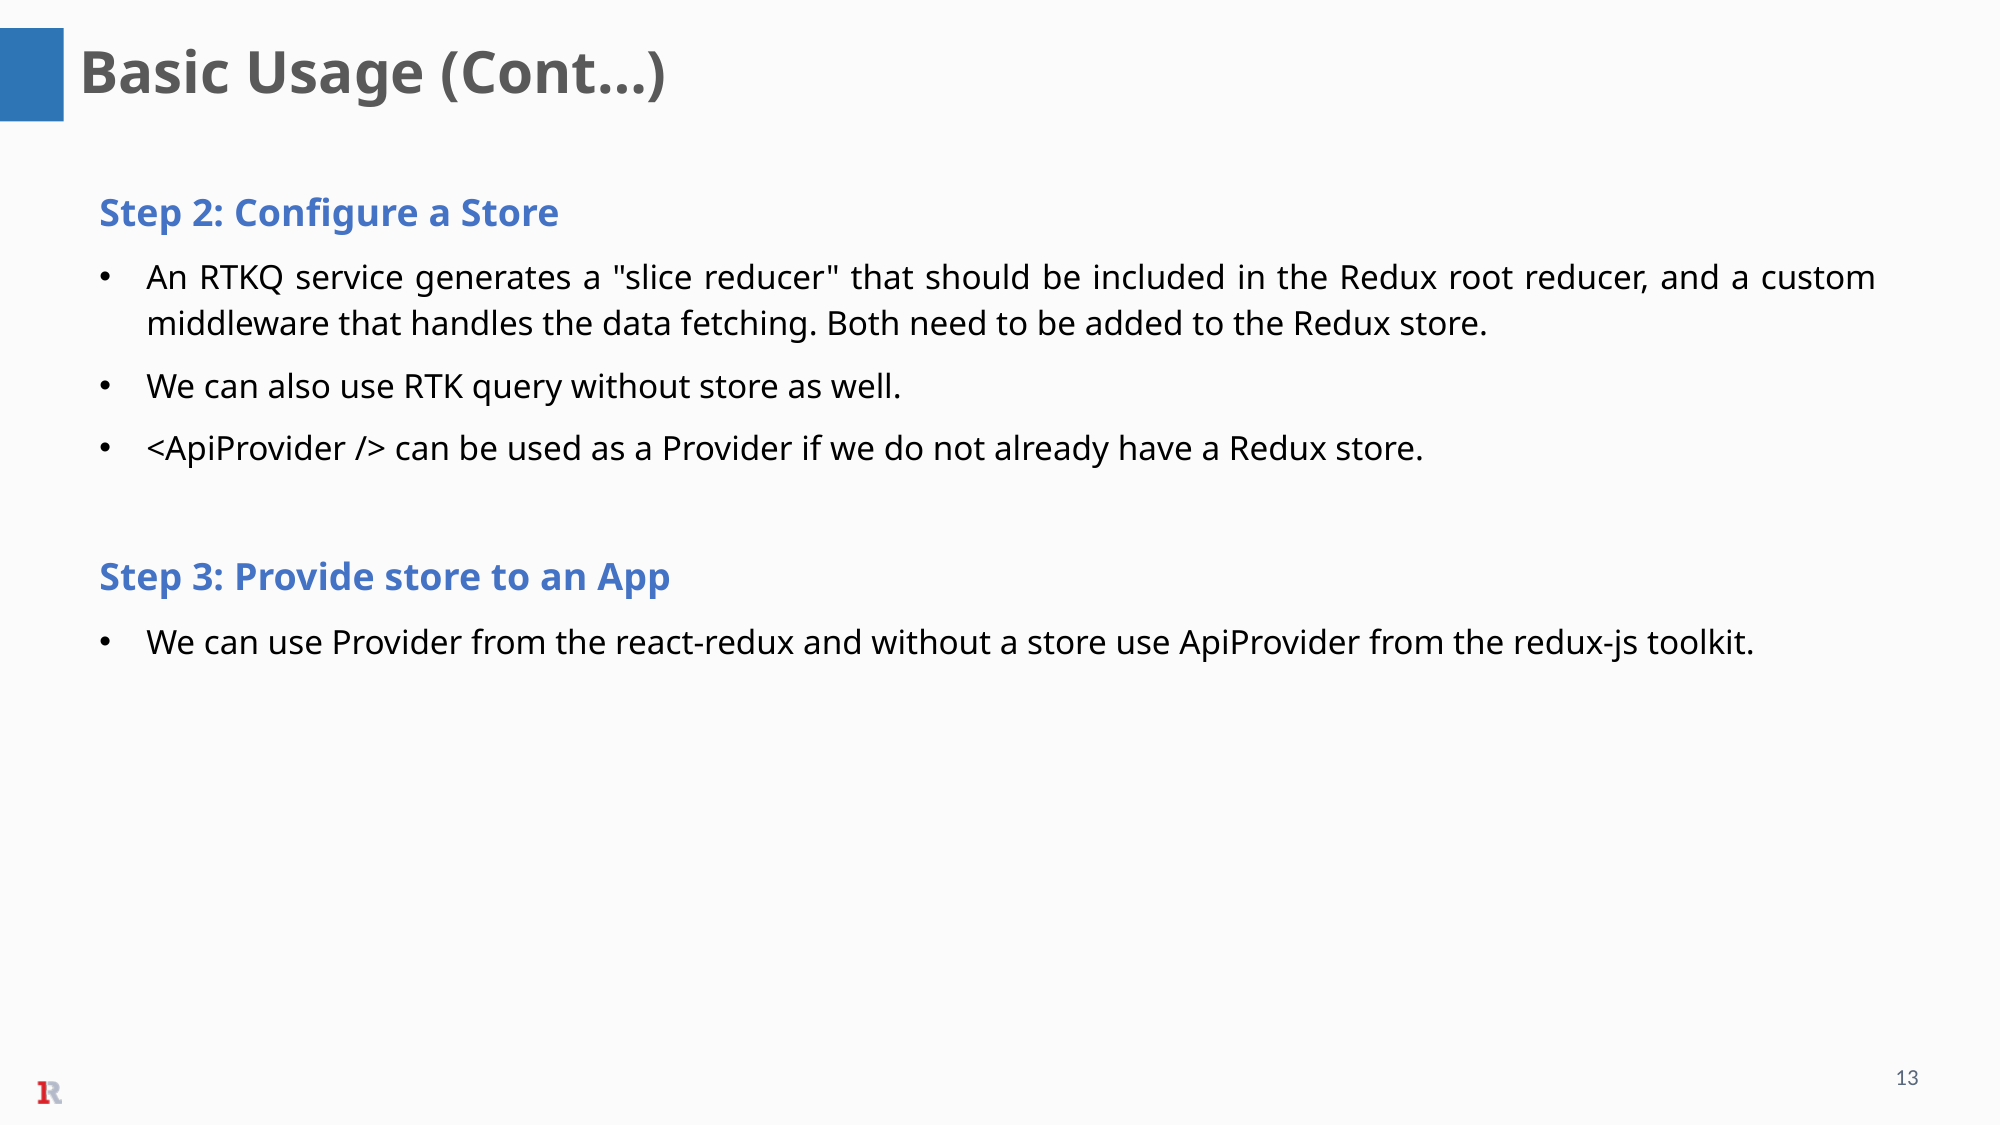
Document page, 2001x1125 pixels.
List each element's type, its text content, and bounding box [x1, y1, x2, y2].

list Basic Usage (Cont…) [64, 35, 2000, 118]
text_box Step 2: Configure a Store An RTKQ service generates a "slice reducer" that should be included in the Redux root reducer, and a custom middleware that handles the data fetching. Both need to be added to the Redux store. We can also use RTK query without store as well. <ApiProvider /> can be used as a Provider if we do not already have a Redux store. Step 3: Provide store to an App We can use Provider from the react-redux and without a store use ApiProvider from the redux-js toolkit. [84, 174, 1895, 731]
picture [26, 1081, 62, 1104]
